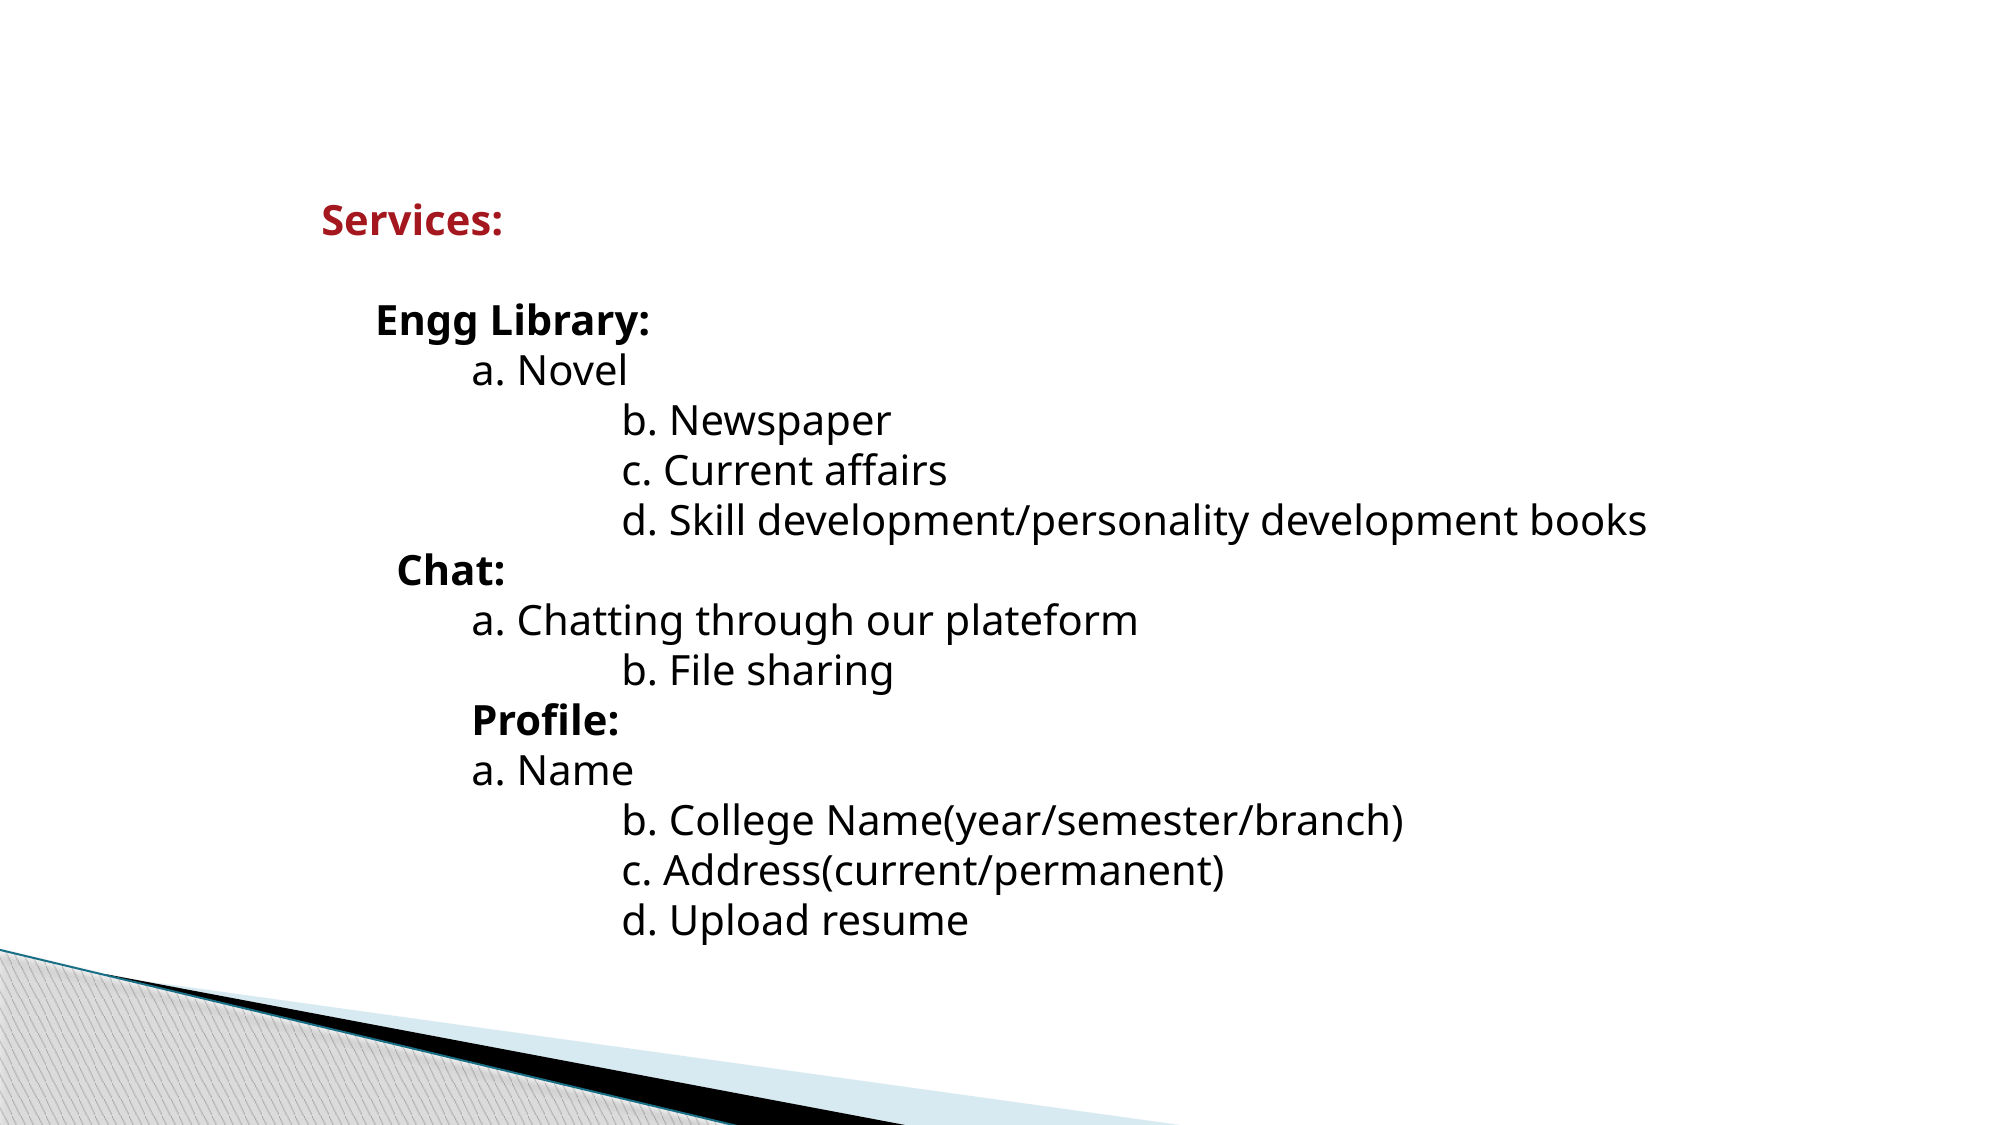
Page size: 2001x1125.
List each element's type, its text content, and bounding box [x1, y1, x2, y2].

text_box Services: Engg Library: a. Novel b. Newspaper c. Current affairs d. Skill development/personality development books Chat: a. Chatting through our plateform b. File sharing Profile: a. Name b. College Name(year/semester/branch) c. Address(current/permanent) d. Upload resume [306, 186, 1888, 1002]
